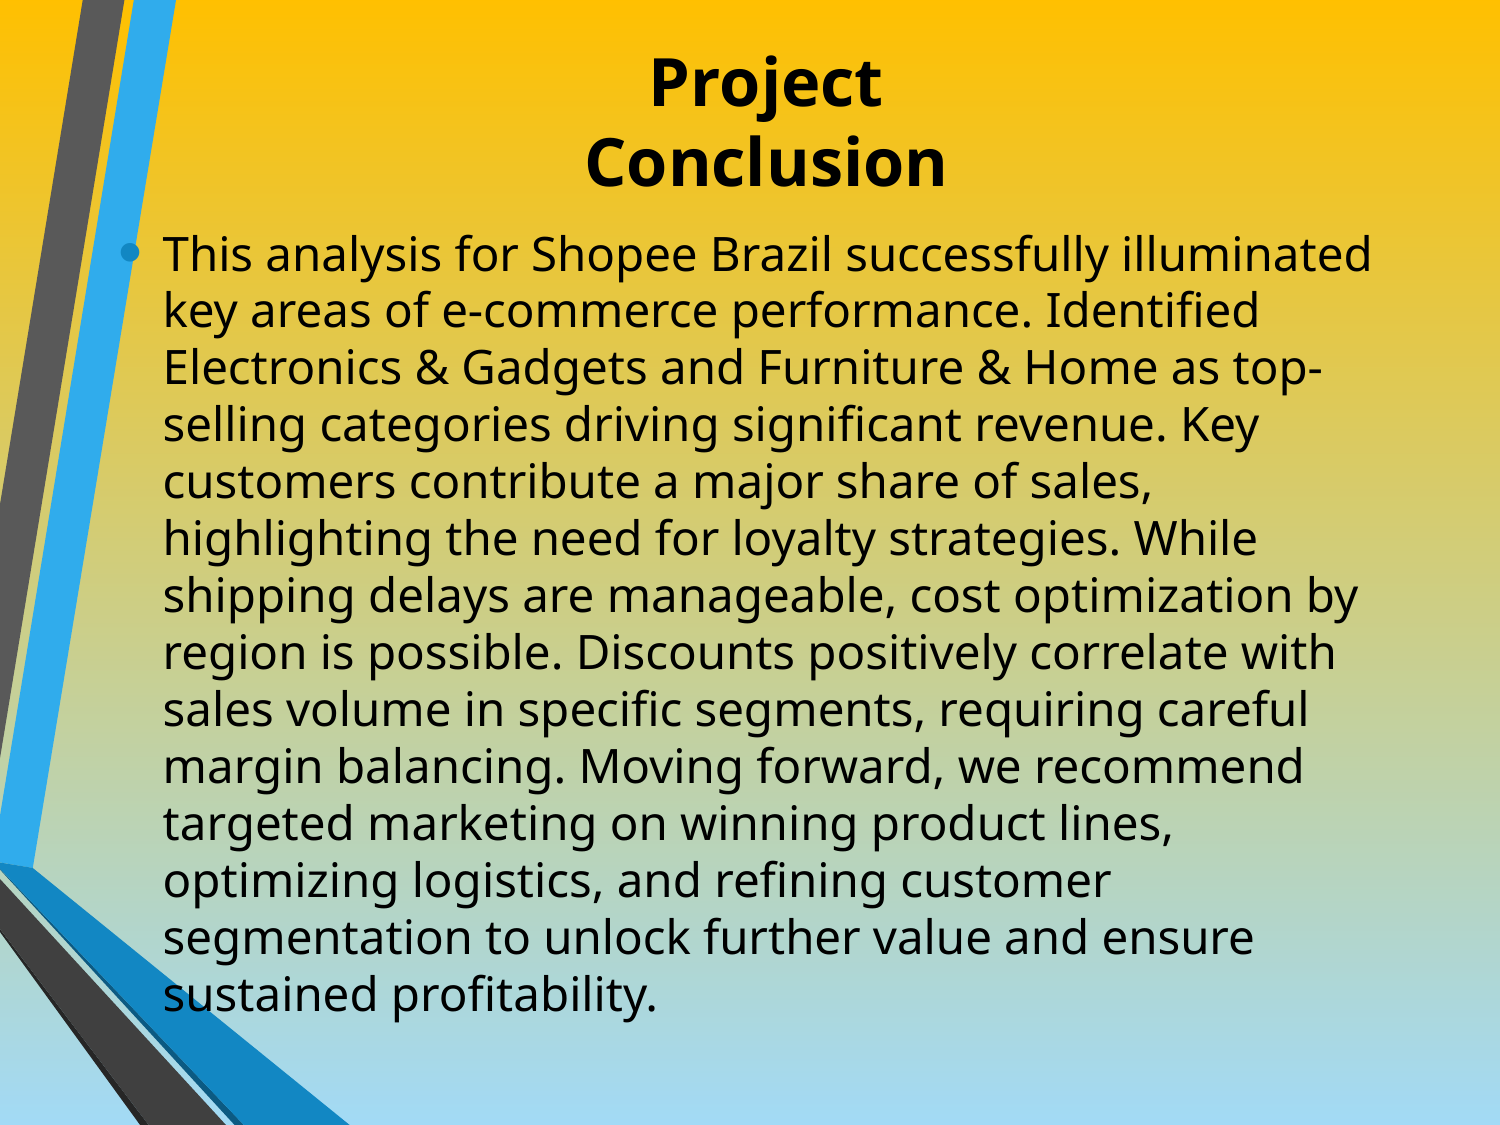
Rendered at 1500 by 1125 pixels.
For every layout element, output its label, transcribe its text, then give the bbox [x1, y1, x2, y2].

list This analysis for Shopee Brazil successfully illuminated key areas of e-commerce performance. Identified Electronics & Gadgets and Furniture & Home as top-selling categories driving significant revenue. Key customers contribute a major share of sales, highlighting the need for loyalty strategies. While shipping delays are manageable, cost optimization by region is possible. Discounts positively correlate with sales volume in specific segments, requiring careful margin balancing. Moving forward, we recommend targeted marketing on winning product lines, optimizing logistics, and refining customer segmentation to unlock further value and ensure sustained profitability. [103, 216, 1397, 1041]
title Project Conclusion [464, 10, 1068, 216]
